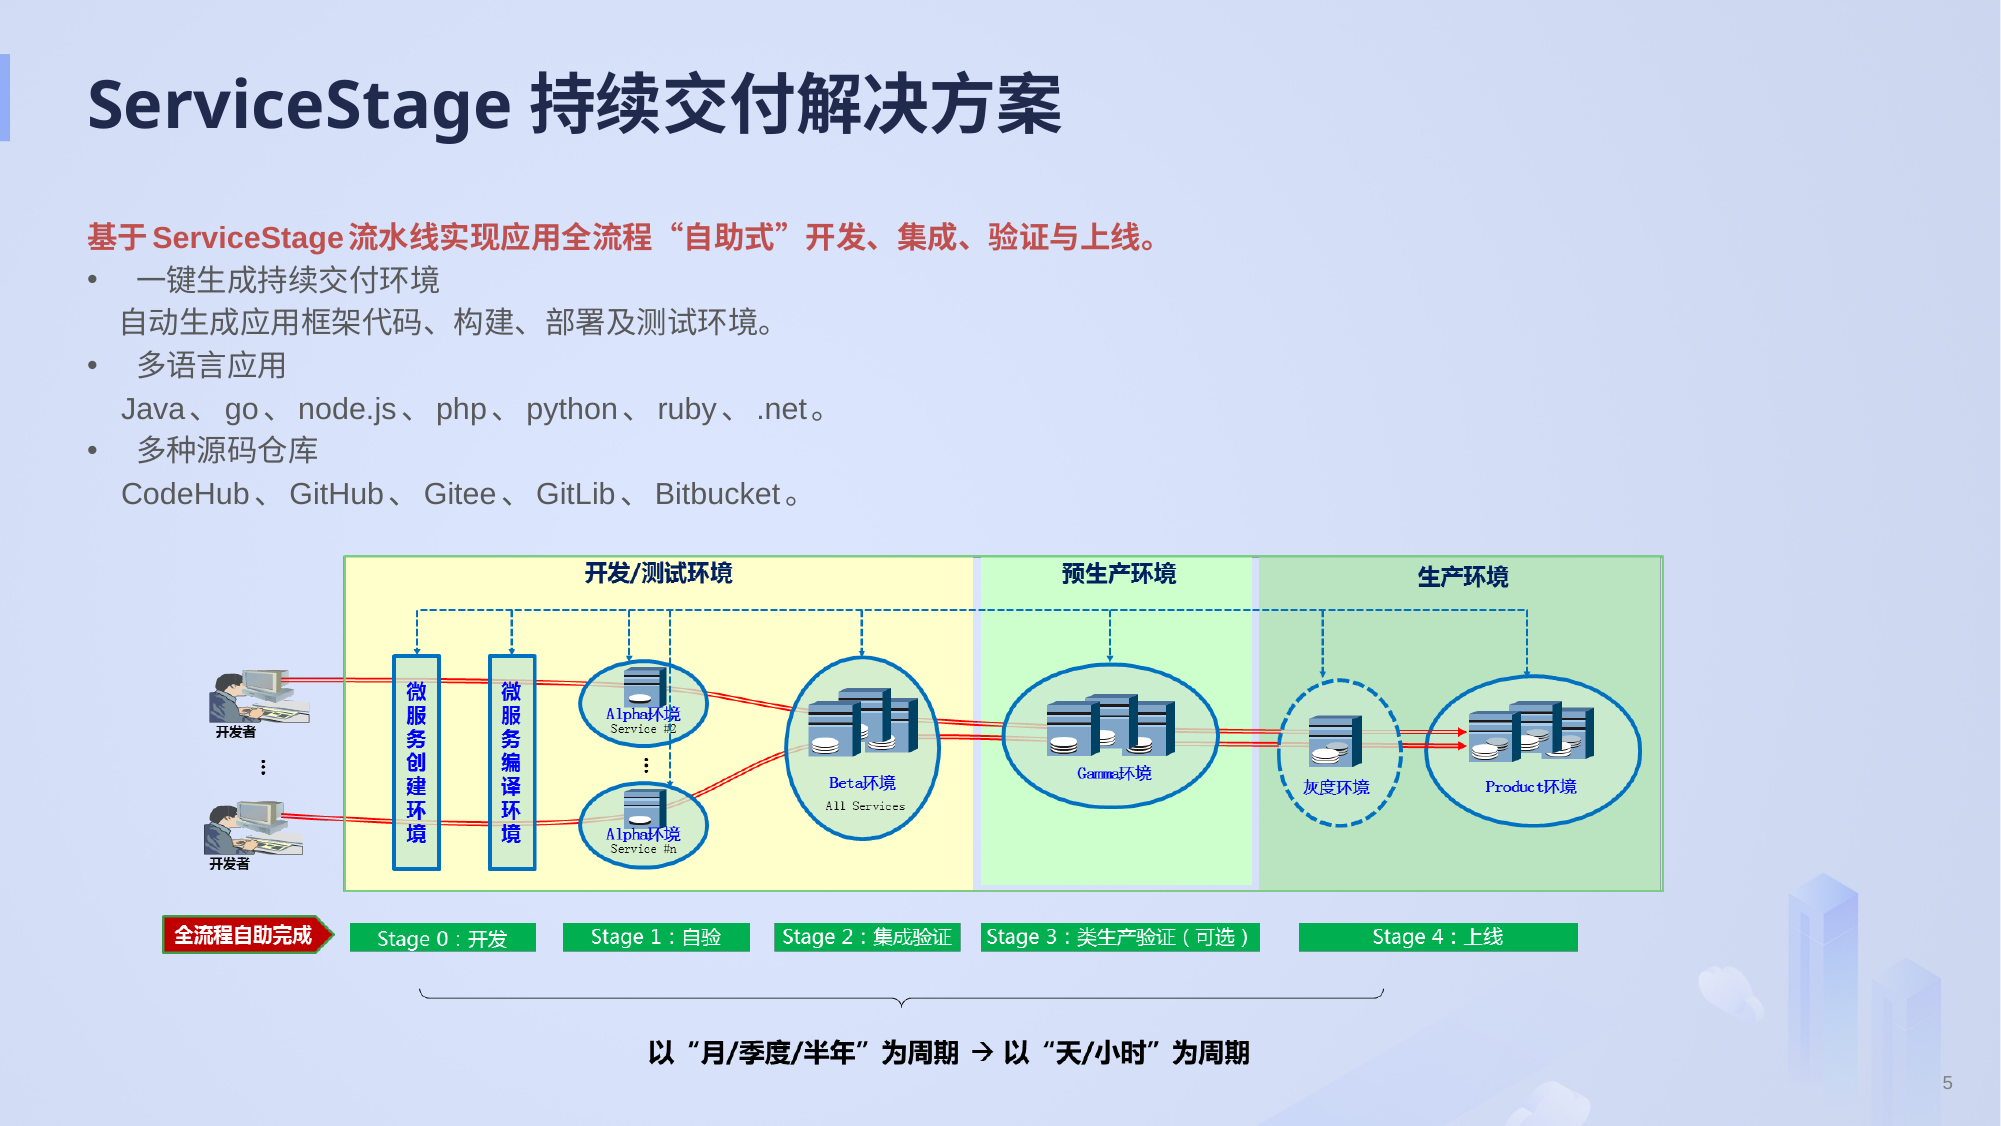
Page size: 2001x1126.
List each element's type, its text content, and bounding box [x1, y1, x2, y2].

title ServiceStage持续交付解决方案 [66, 53, 1934, 150]
picture [0, 0, 2001, 1126]
subtitle 基于ServiceStage流水线实现应用全流程“自助式”开发、集成、验证与上线。 一键生成持续交付环境 自动生成应用框架代码、构建、部署及测试环境。 多语言应用 Java、go、node.js、php、python、ruby、.net。 多种源码仓库 CodeHub、GitHub、Gitee、GitLib、Bitbucket。 [66, 208, 1898, 521]
